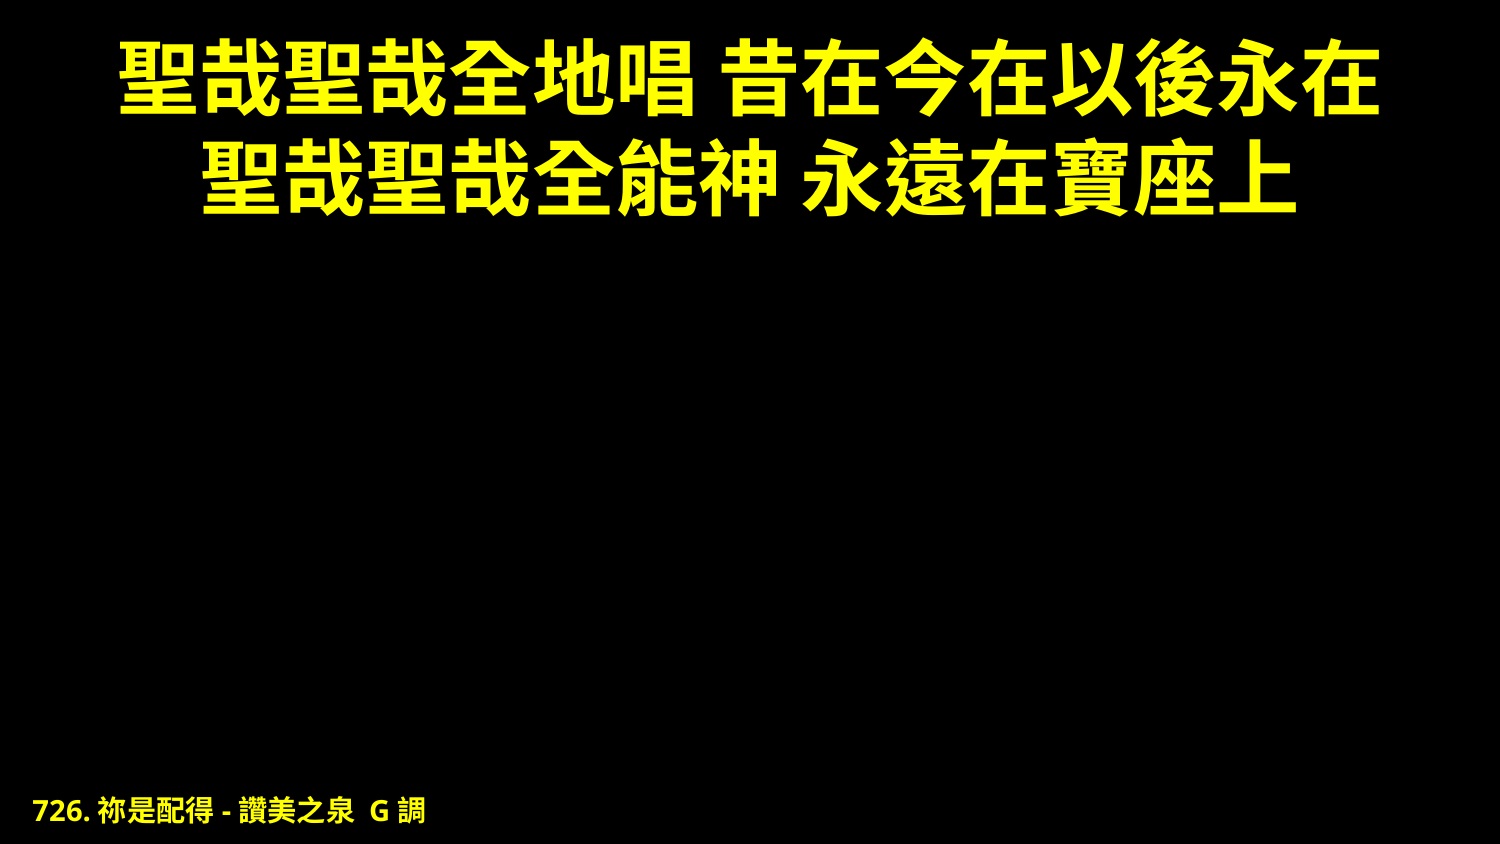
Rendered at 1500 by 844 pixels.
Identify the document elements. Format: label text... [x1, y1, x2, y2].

text_box 726.祢是配得-讚美之泉 G調 [17, 784, 750, 835]
title 聖哉聖哉全地唱 昔在今在以後永在 聖哉聖哉全能神 永遠在寶座上 [0, 55, 1500, 197]
